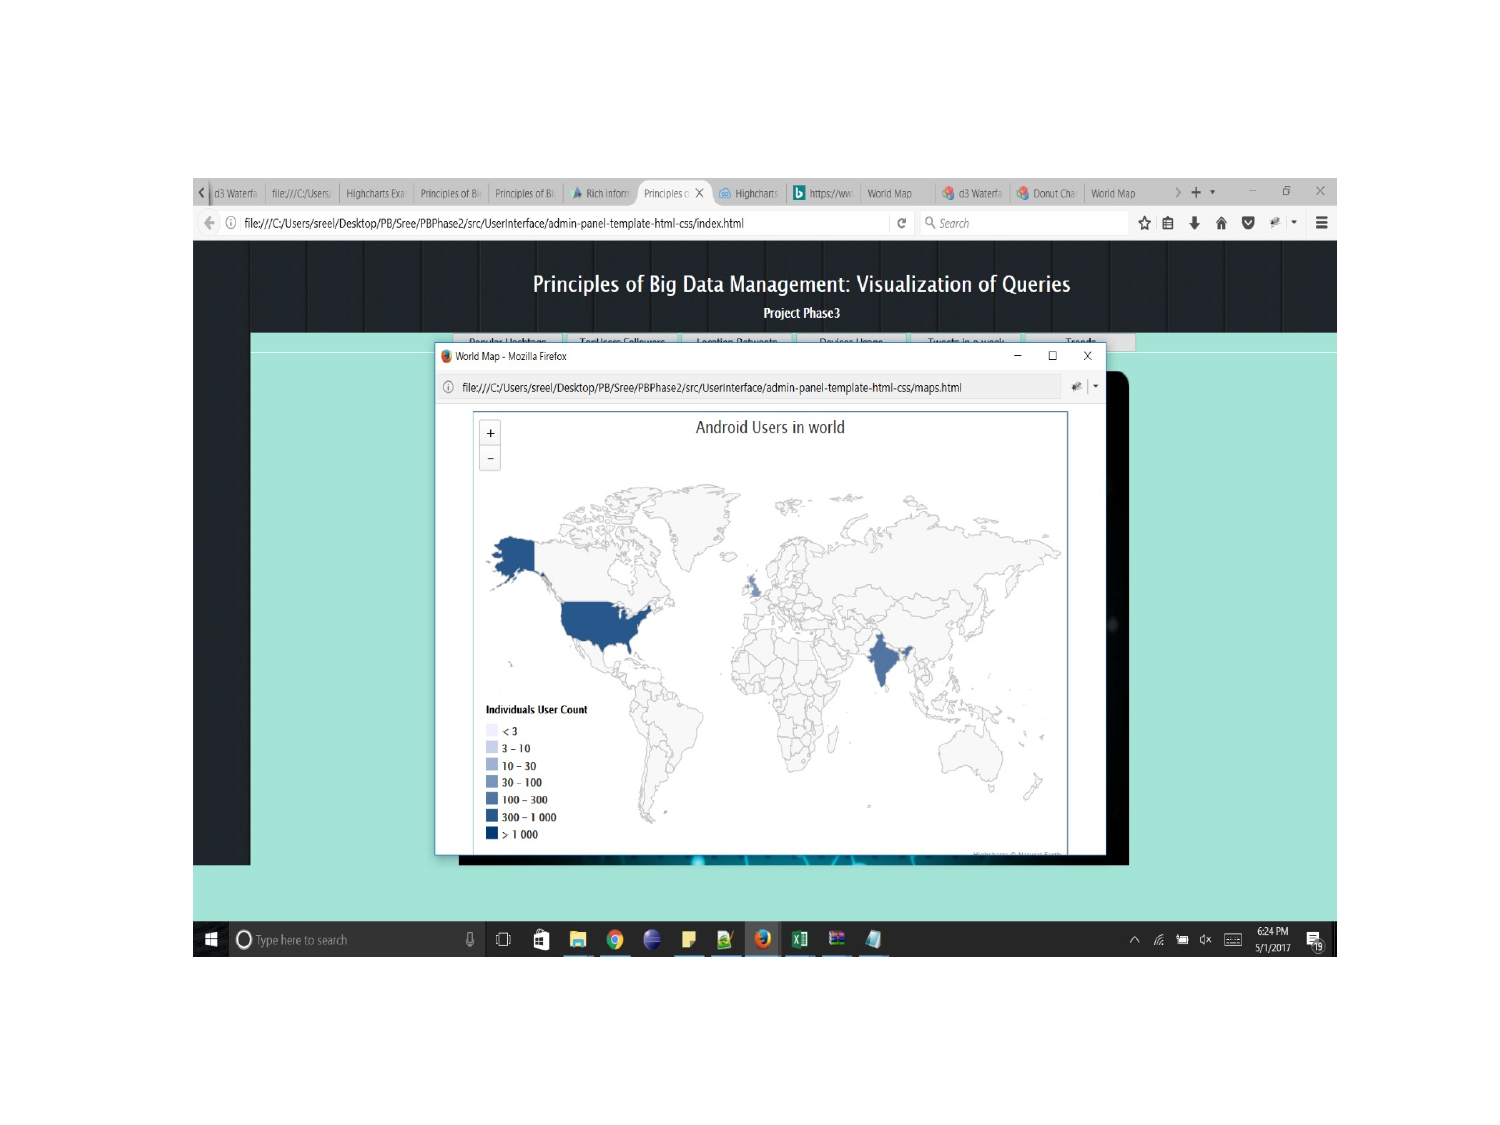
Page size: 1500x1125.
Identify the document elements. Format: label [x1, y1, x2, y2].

picture [193, 178, 1337, 958]
